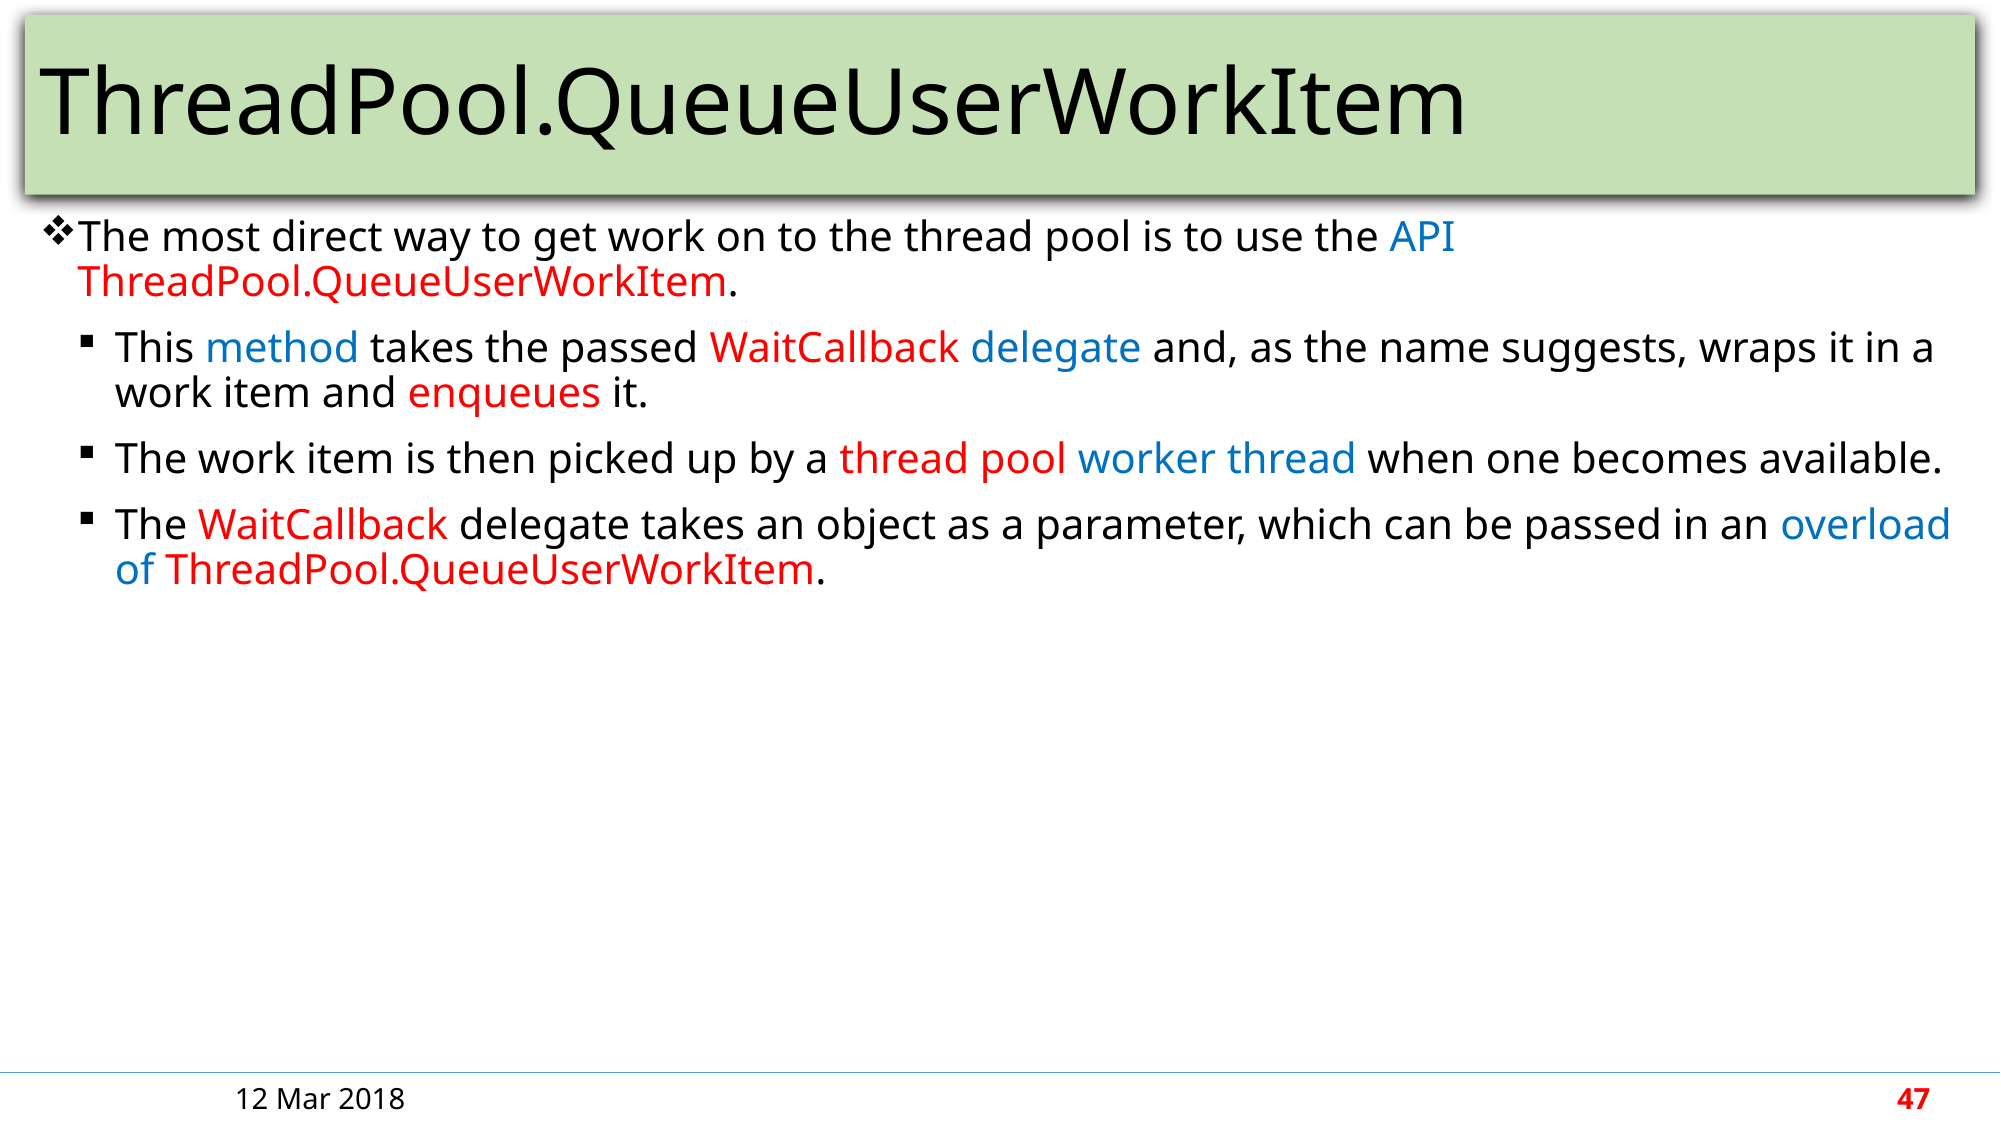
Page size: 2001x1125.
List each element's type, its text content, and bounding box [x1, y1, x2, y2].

slide_number 47 [1495, 1072, 1946, 1115]
title ThreadPool.QueueUserWorkItem [24, 14, 1975, 195]
list The most direct way to get work on to the thread pool is to use the API ThreadPool.QueueUserWorkItem. This method takes the passed WaitCallback delegate and, as the name suggests, wraps it in a work item and enqueues it. The work item is then picked up by a thread pool worker thread when one becomes available. The WaitCallback delegate takes an object as a parameter, which can be passed in an overload of ThreadPool.QueueUserWorkItem. [24, 208, 1975, 1063]
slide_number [220, 1072, 671, 1115]
